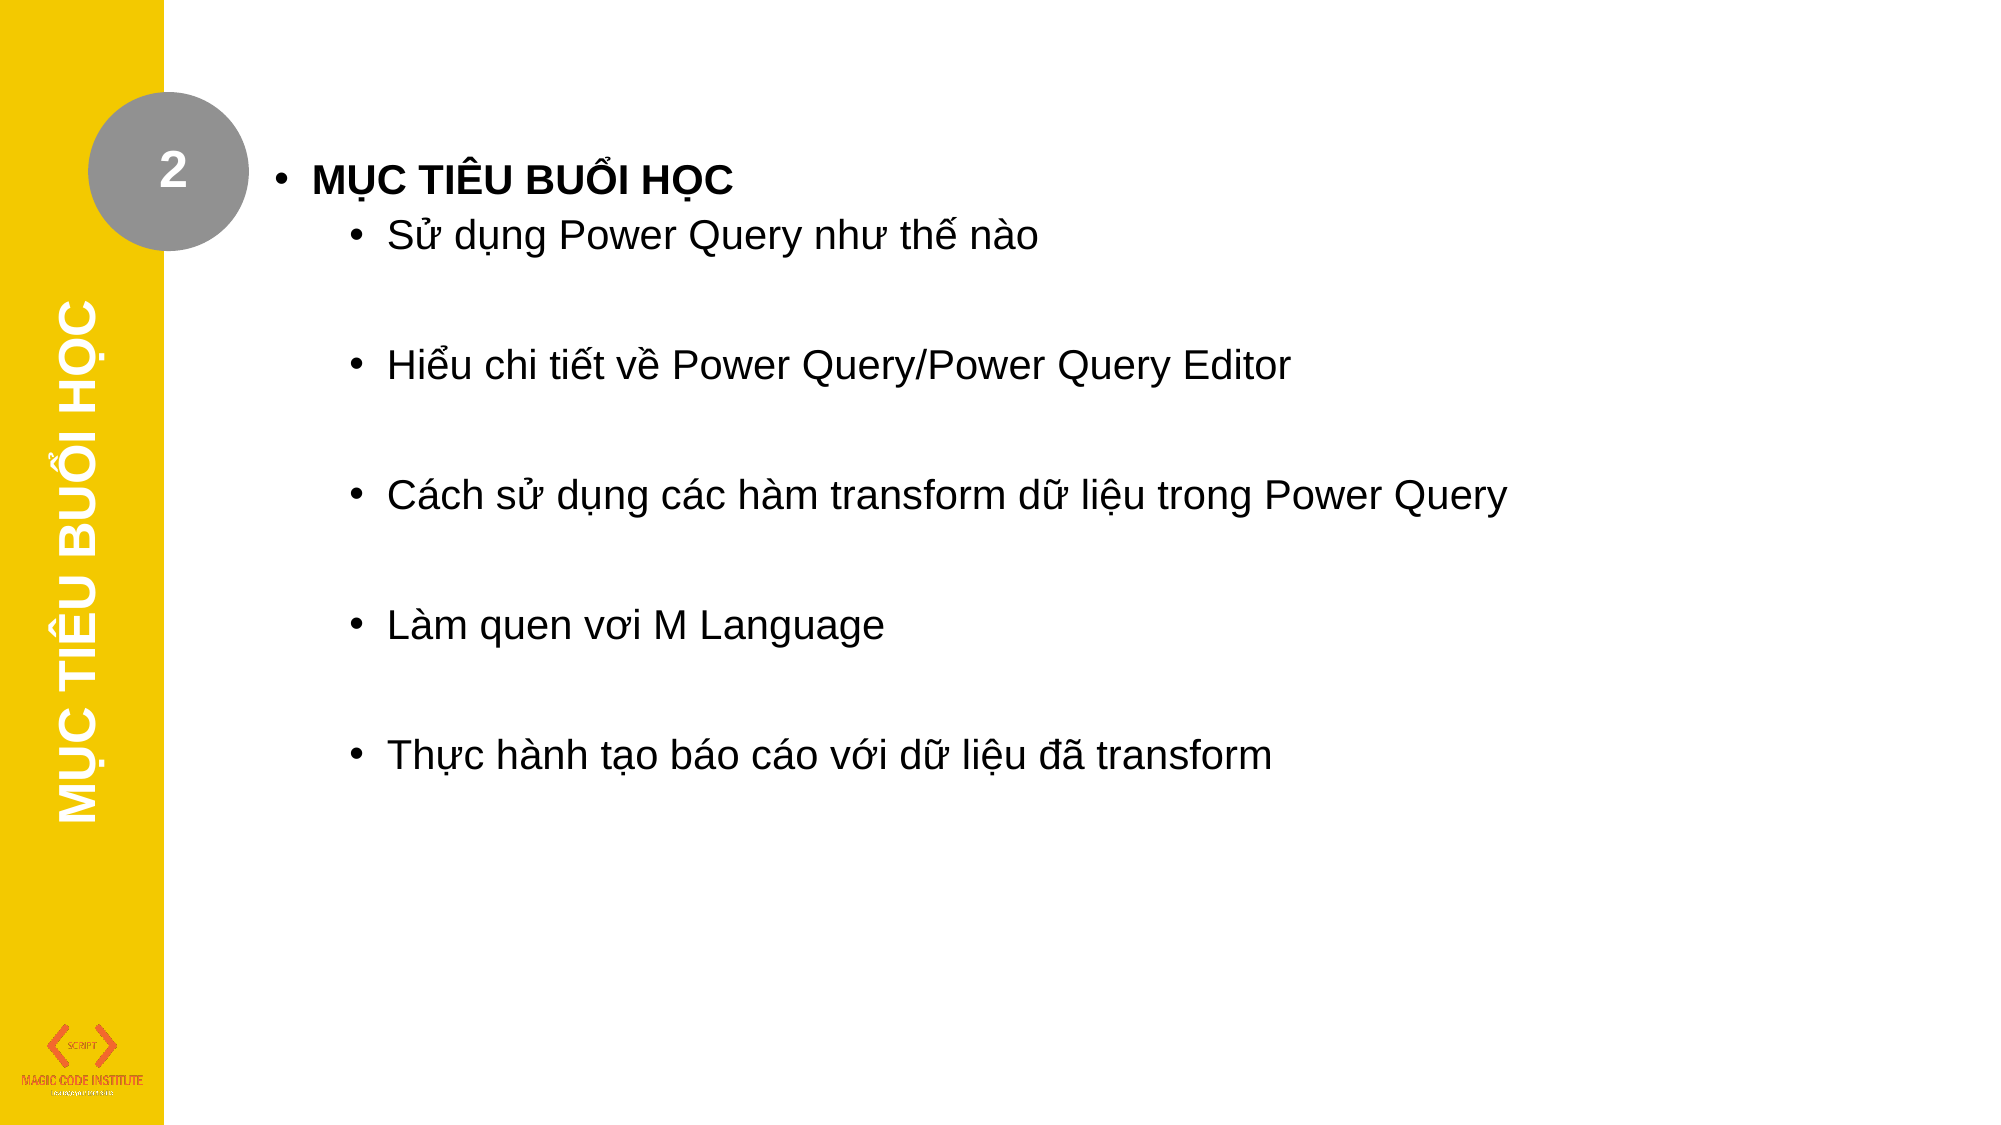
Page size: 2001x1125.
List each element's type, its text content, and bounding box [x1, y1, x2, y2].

picture [10, 1019, 153, 1102]
list MỤC TIÊU BUỔI HỌC [31, 221, 133, 904]
list MỤC TIÊU BUỔI HỌC Sử dụng Power Query như thế nào Hiểu chi tiết về Power Query/Power Query Editor Cách sử dụng các hàm transform dữ liệu trong Power Query Làm quen vơi M Language Thực hành tạo báo cáo với dữ liệu đã transform [259, 150, 1928, 951]
list 2 [137, 123, 210, 211]
